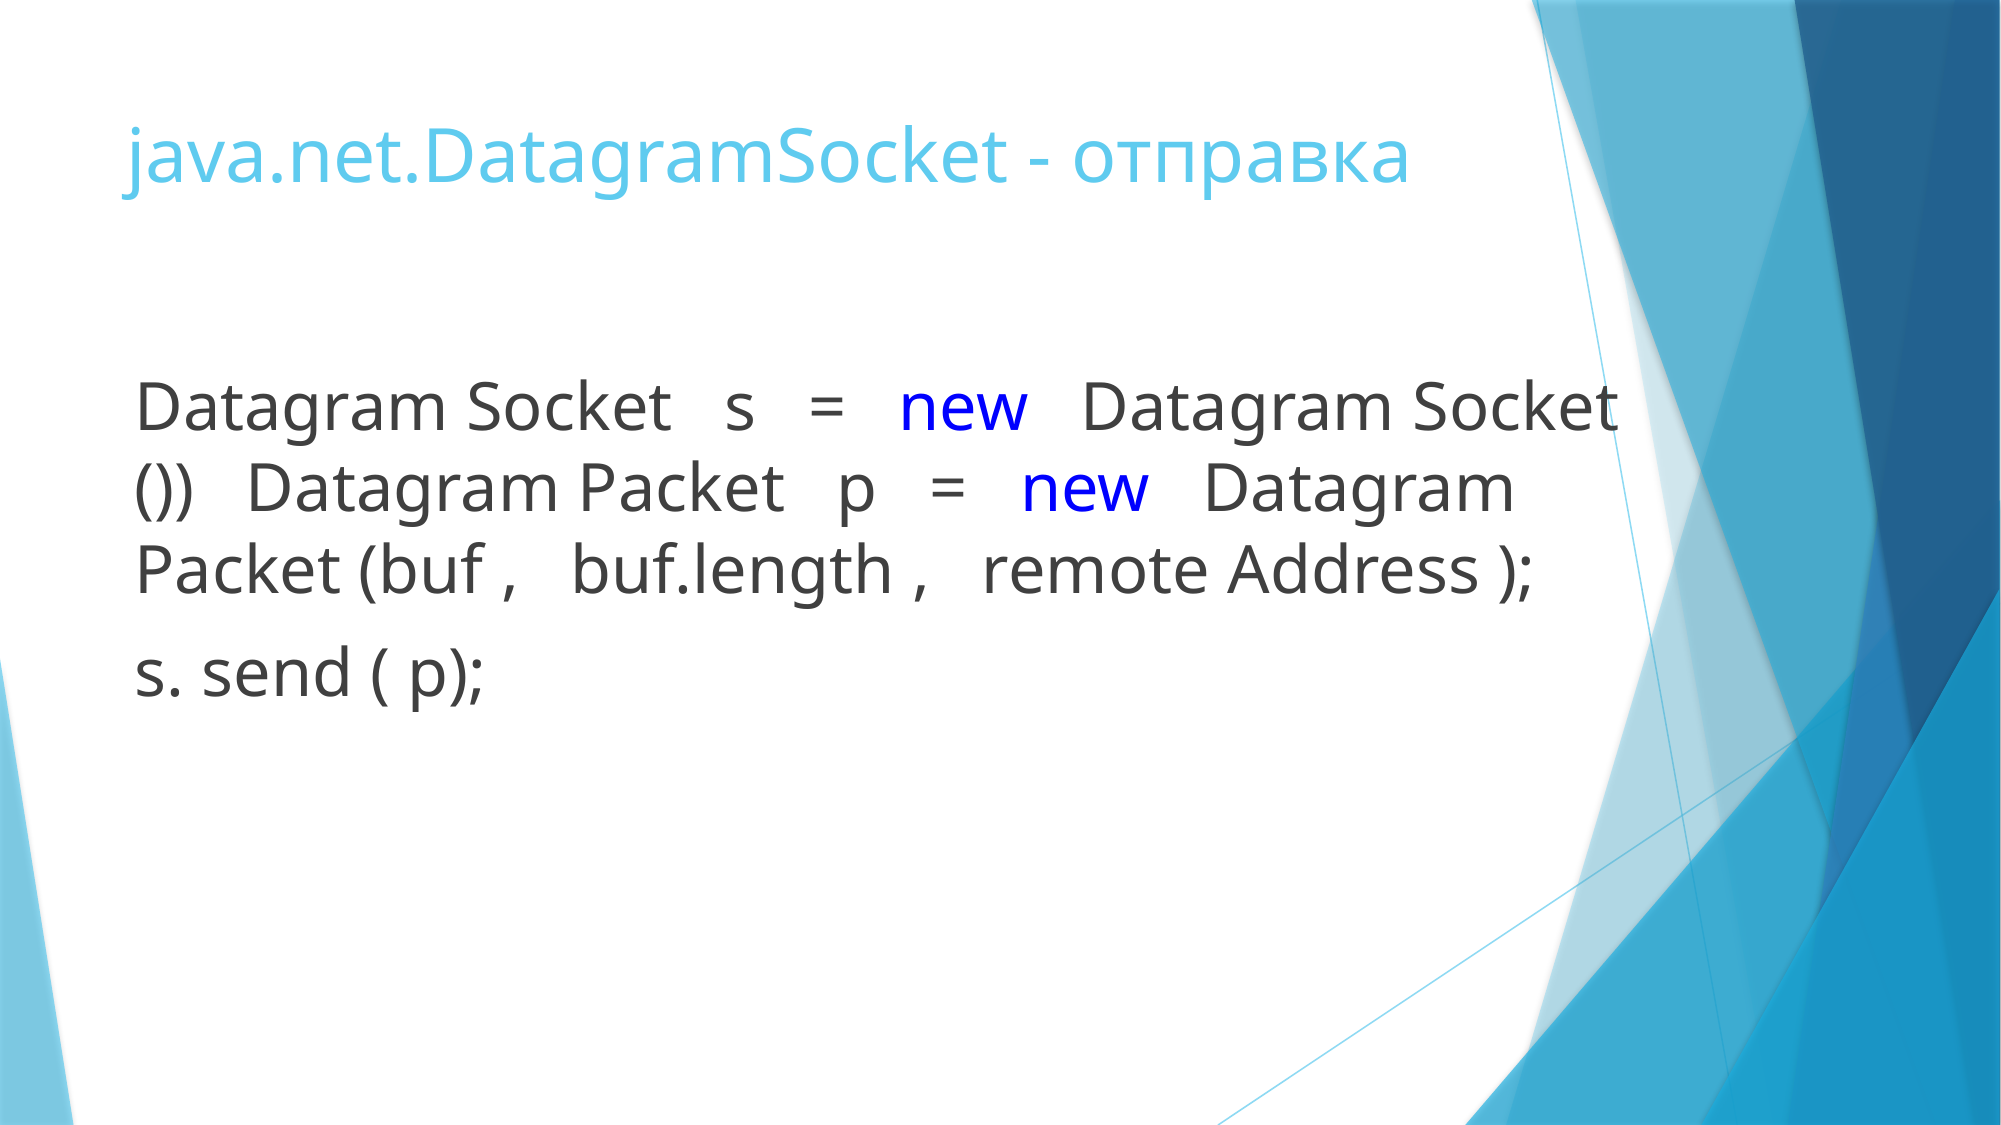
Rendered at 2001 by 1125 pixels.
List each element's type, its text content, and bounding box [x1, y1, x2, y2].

list Datagram Socket s = new Datagram Socket ()) Datagram Packet p = new Datagram Packet (buf , buf.length , remote Address ); s. send ( p); [111, 354, 1760, 992]
title java.net.DatagramSocket - отправка [111, 99, 1522, 317]
